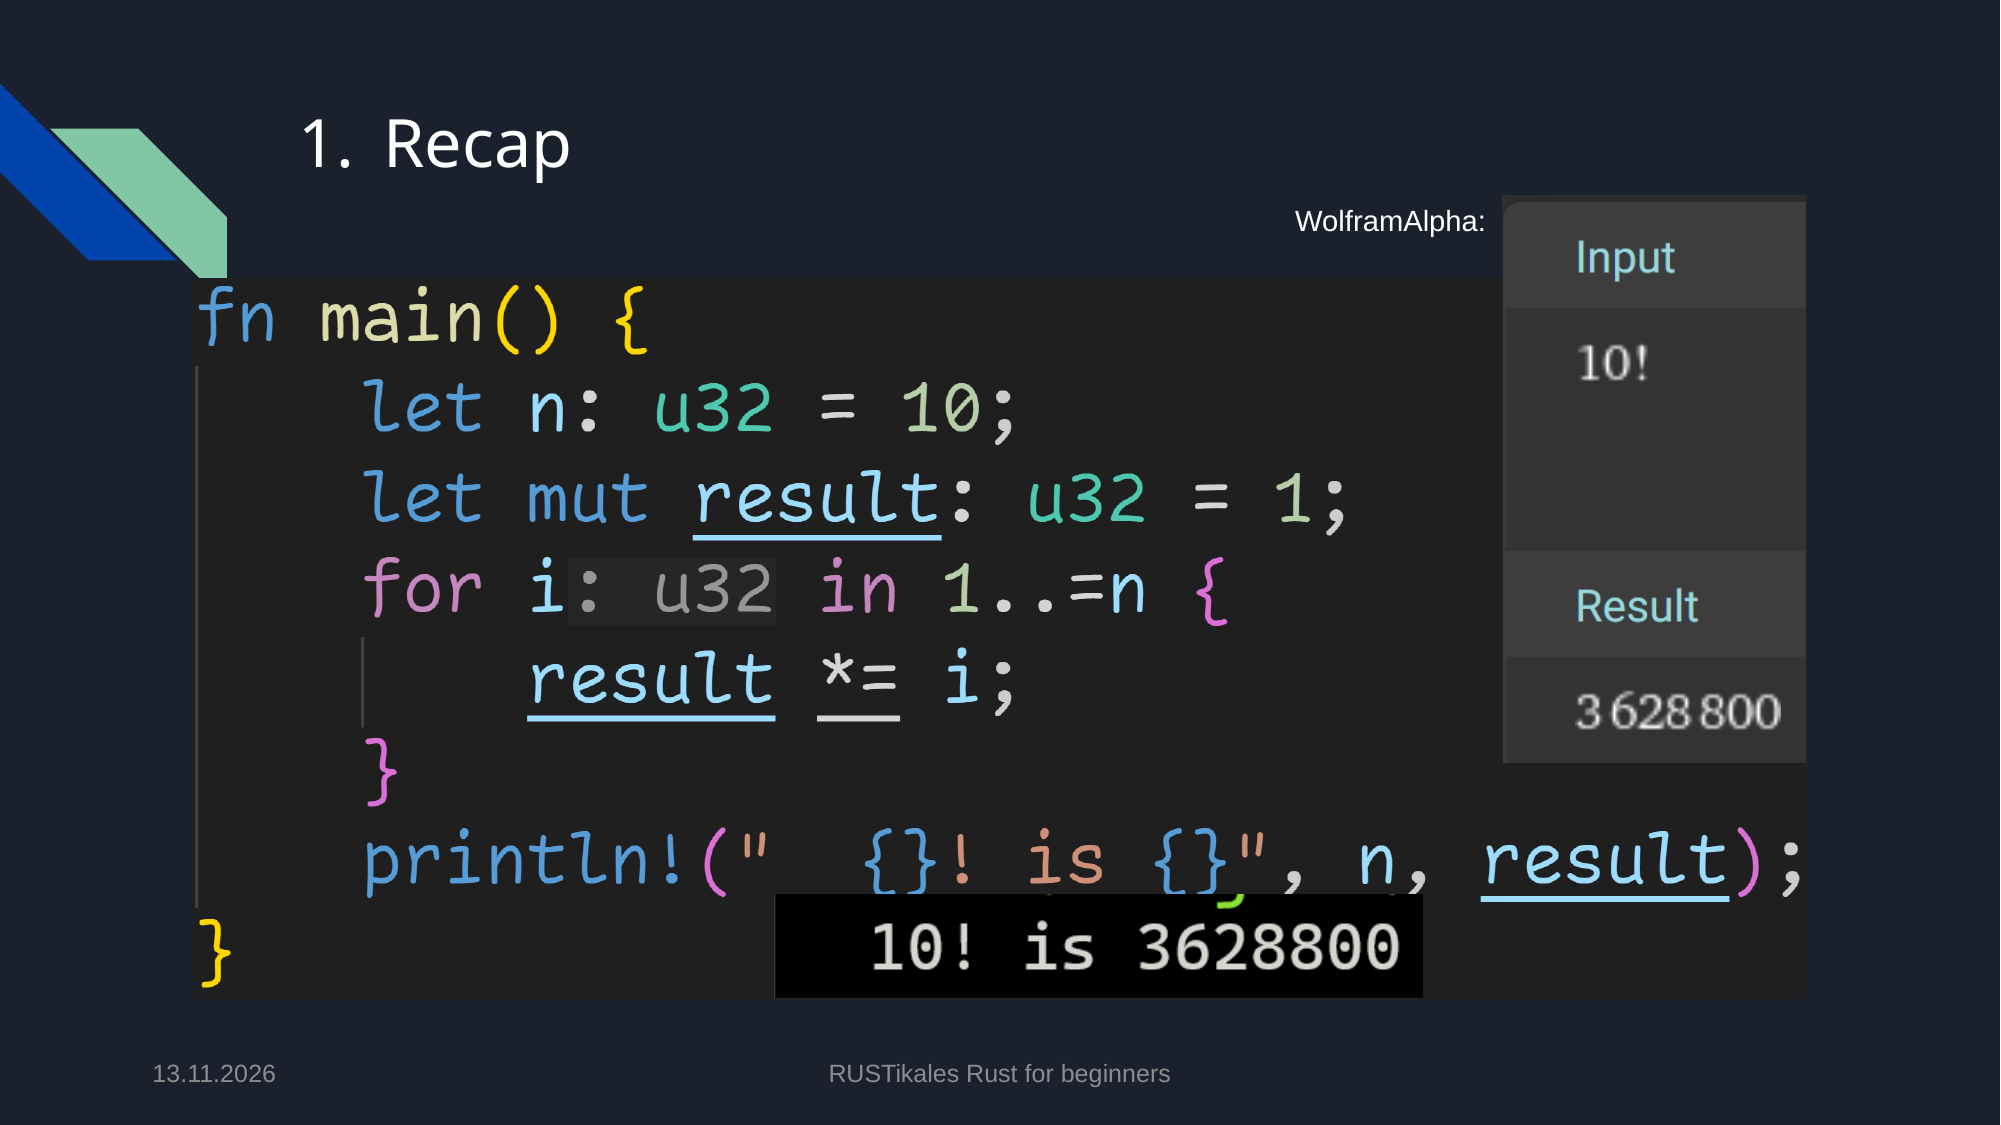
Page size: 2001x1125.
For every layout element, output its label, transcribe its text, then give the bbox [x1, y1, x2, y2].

footer RUSTikales Rust for beginners [662, 1042, 1338, 1103]
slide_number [137, 1042, 588, 1103]
title Recap [283, 86, 1824, 287]
text_box WolframAlpha: [1280, 195, 1500, 246]
picture [194, 195, 1806, 1000]
